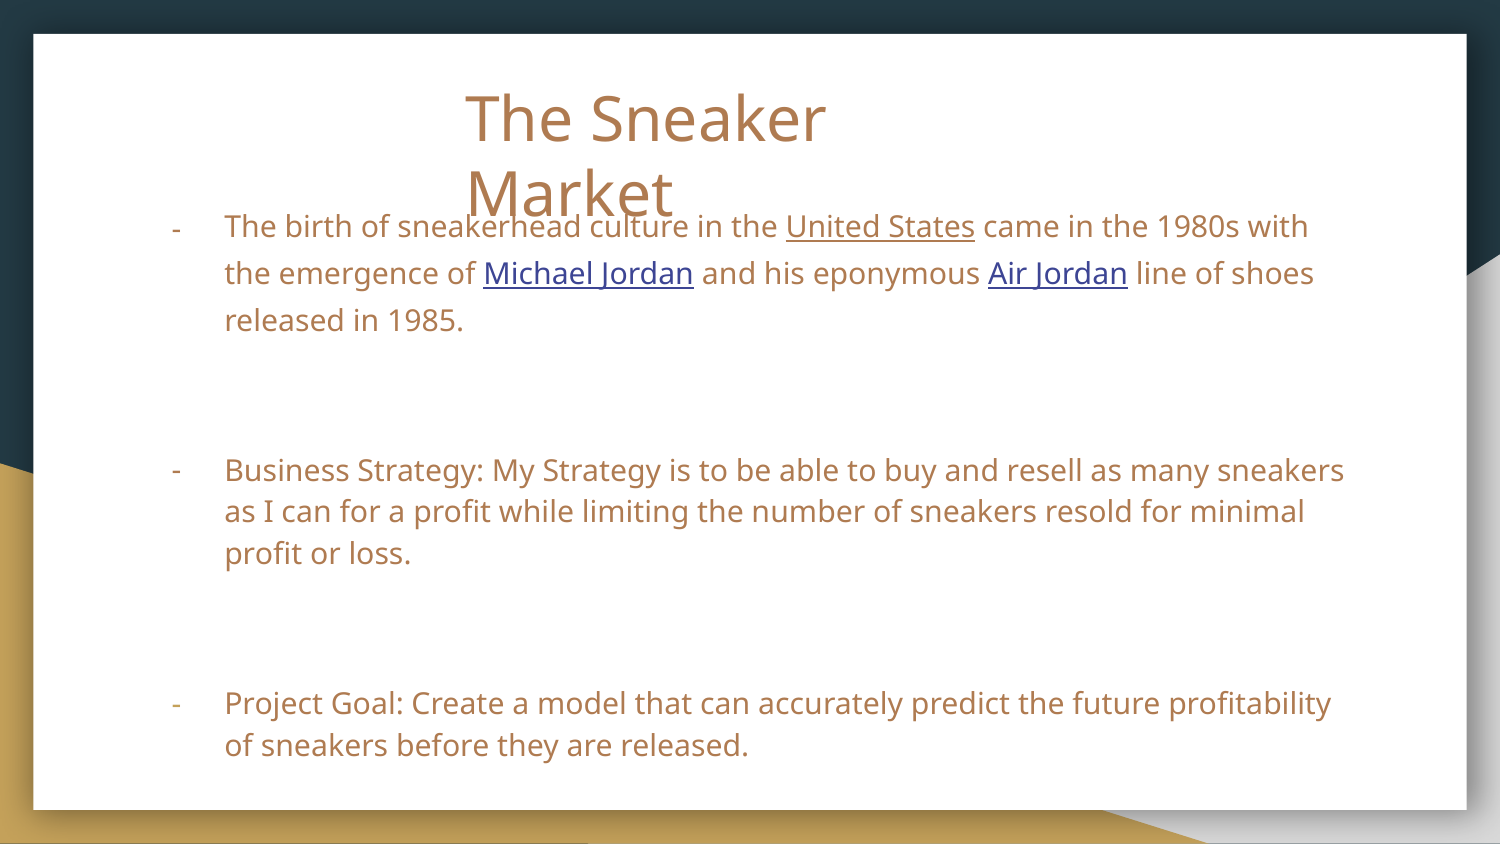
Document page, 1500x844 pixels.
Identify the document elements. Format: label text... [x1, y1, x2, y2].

list The birth of sneakerhead culture in the United States came in the 1980s with the emergence of Michael Jordan and his eponymous Air Jordan line of shoes released in 1985. Business Strategy: My Strategy is to be able to buy and resell as many sneakers as I can for a profit while limiting the number of sneakers resold for minimal profit or loss. Project Goal: Create a model that can accurately predict the future profitability of sneakers before they are released. [134, 186, 1366, 736]
title The Sneaker Market [450, 64, 1050, 163]
